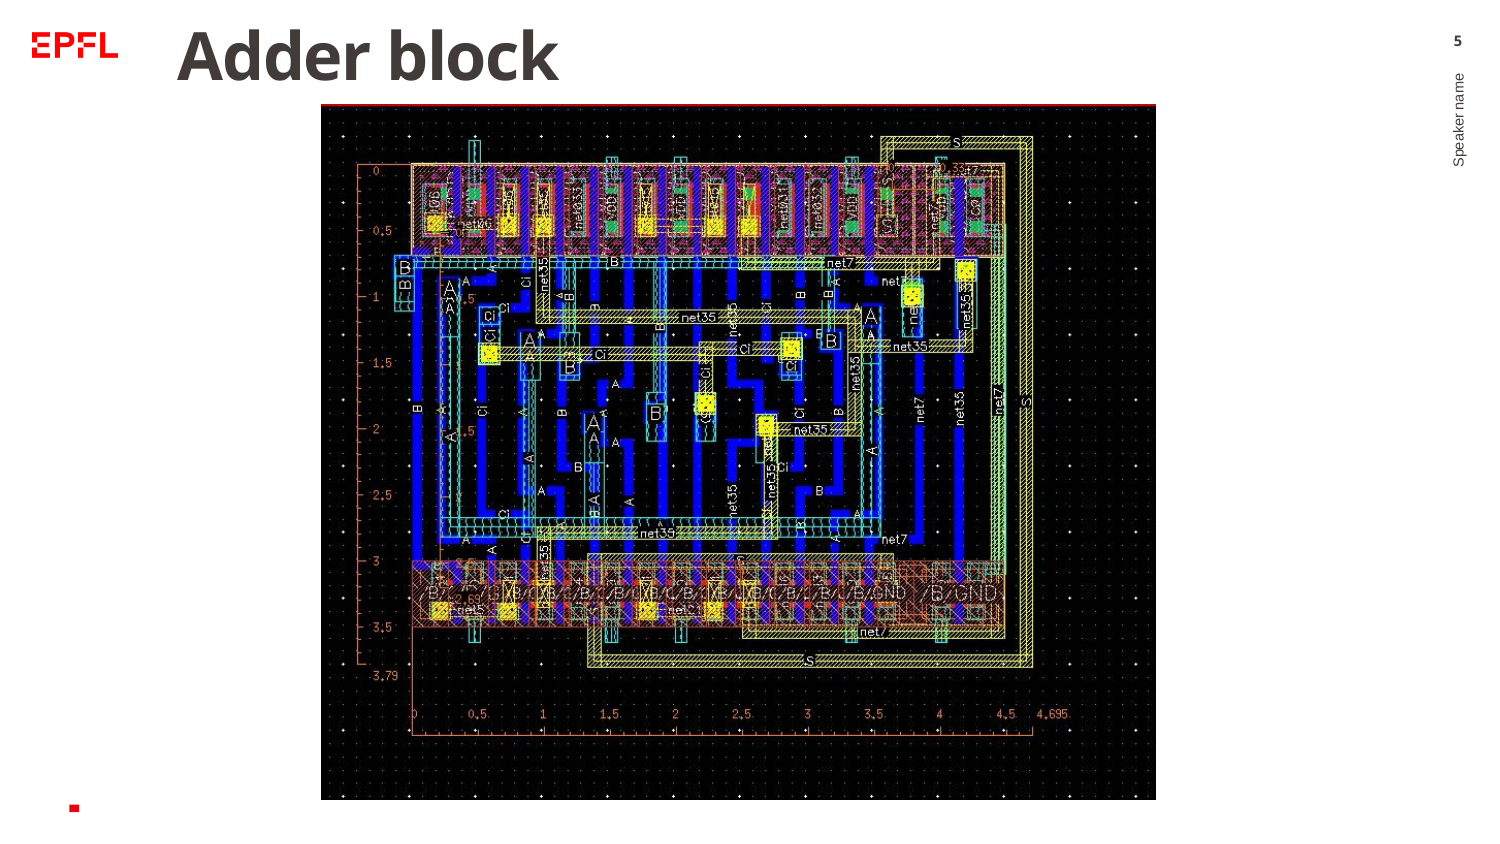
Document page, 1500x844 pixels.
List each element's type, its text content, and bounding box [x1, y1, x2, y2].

title Adder block [148, 29, 750, 138]
picture [321, 104, 1156, 800]
footer Speaker name [1415, 59, 1500, 641]
slide_number 5 [1415, 32, 1500, 59]
picture [21, 21, 129, 69]
